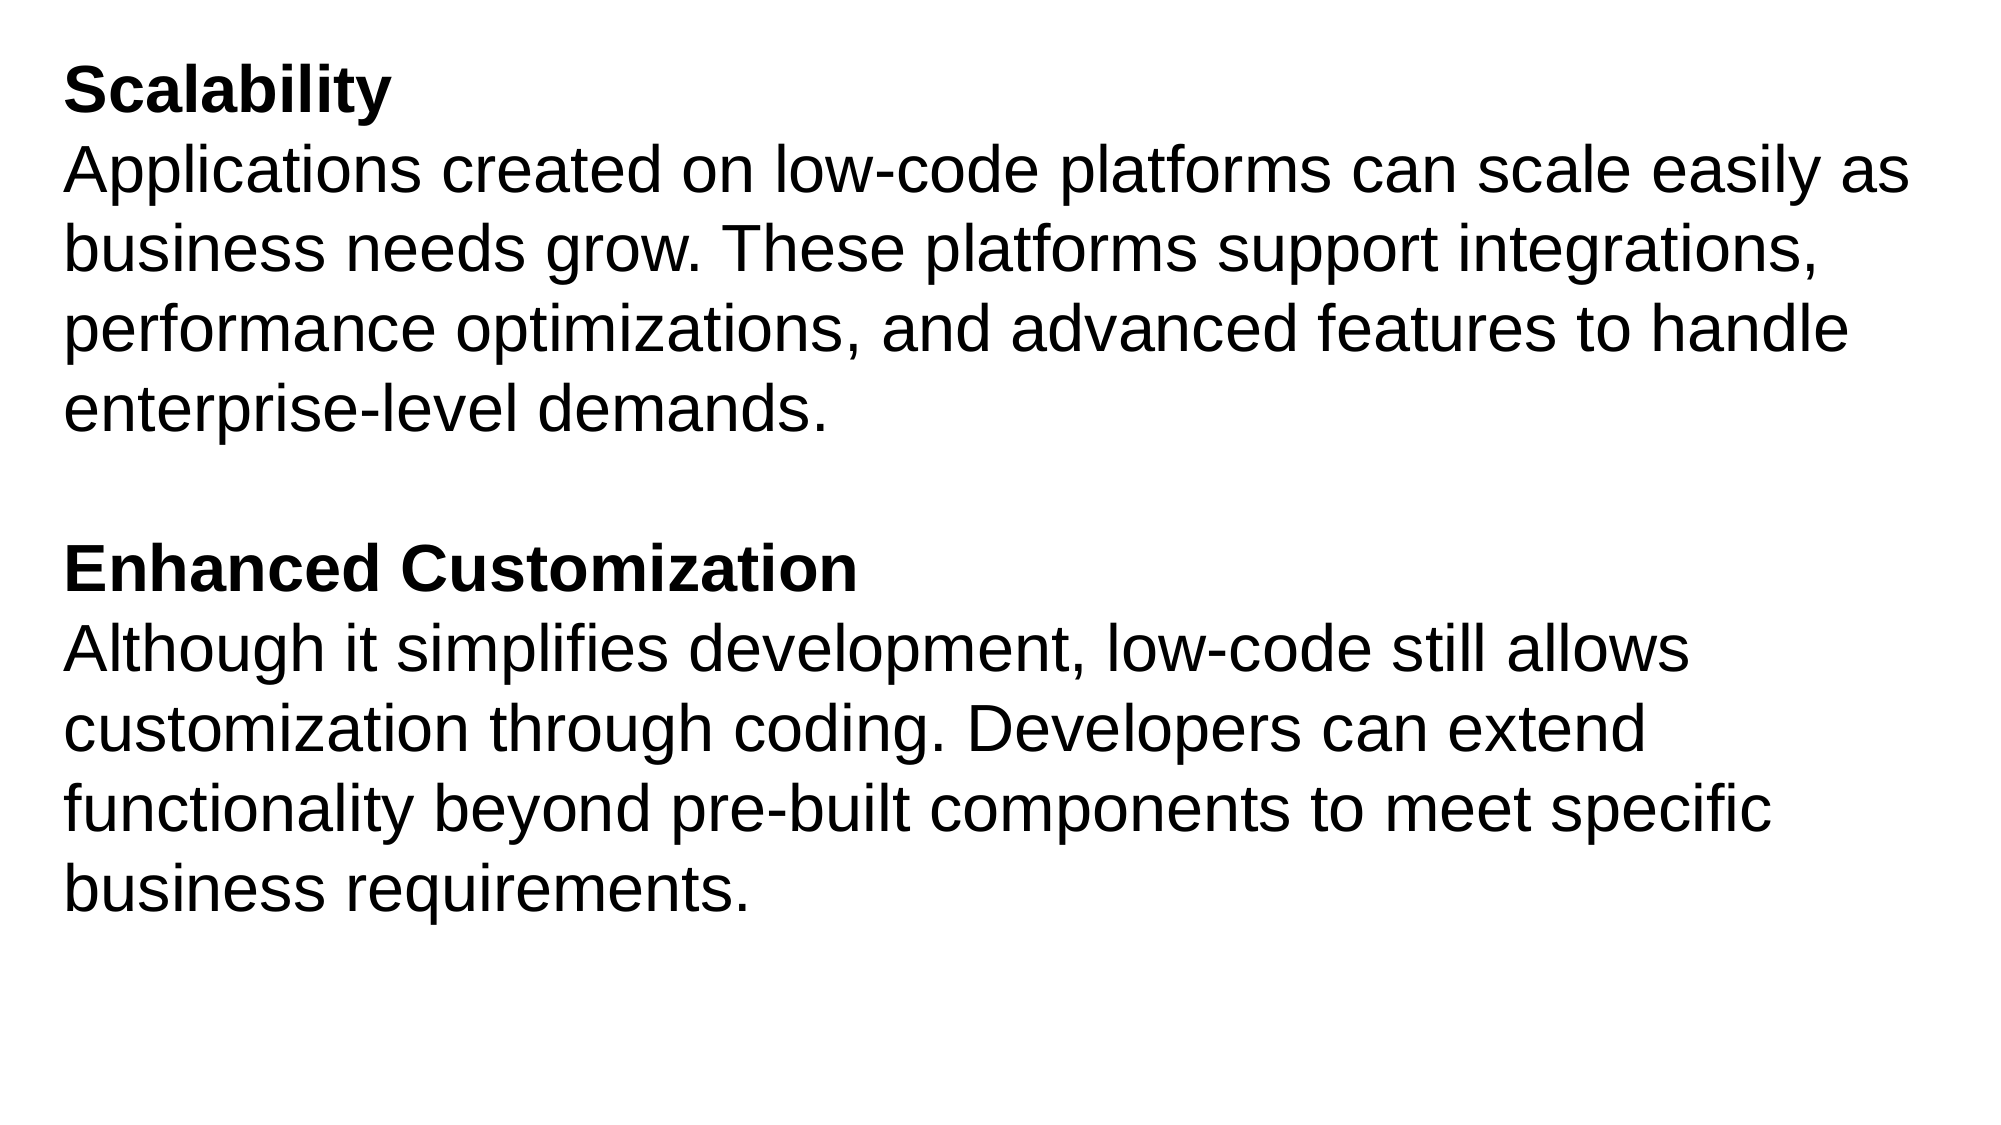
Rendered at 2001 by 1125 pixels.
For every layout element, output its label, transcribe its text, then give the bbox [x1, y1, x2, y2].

text_box Scalability Applications created on low-code platforms can scale easily as business needs grow. These platforms support integrations, performance optimizations, and advanced features to handle enterprise-level demands. Enhanced Customization Although it simplifies development, low-code still allows customization through coding. Developers can extend functionality beyond pre-built components to meet specific business requirements. [48, 37, 1967, 933]
